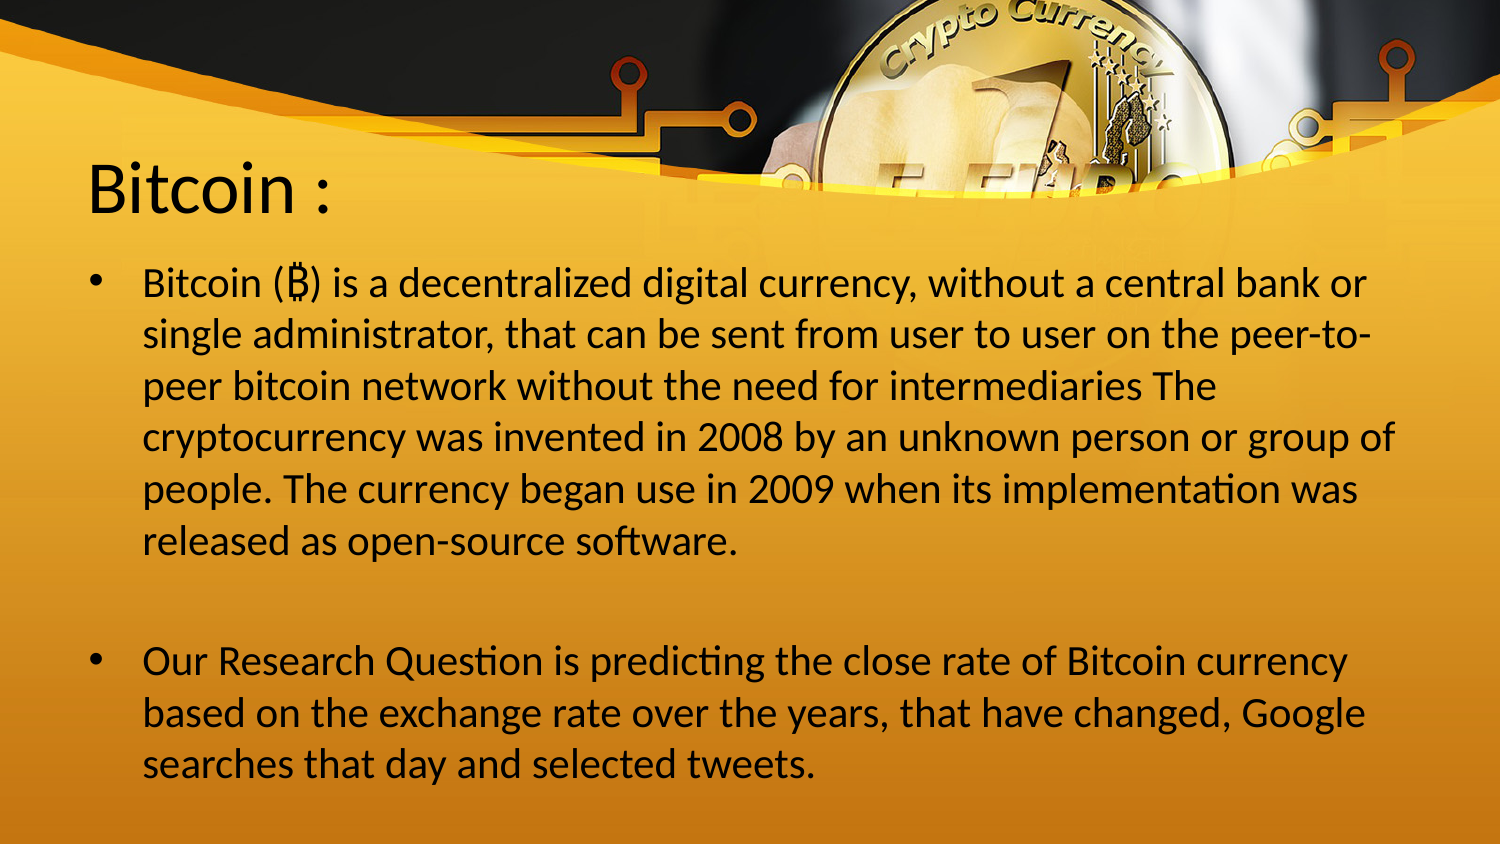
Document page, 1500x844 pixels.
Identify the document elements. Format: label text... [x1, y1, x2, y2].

list Bitcoin (₿) is a decentralized digital currency, without a central bank or single administrator, that can be sent from user to user on the peer-to-peer bitcoin network without the need for intermediaries The cryptocurrency was invented in 2008 by an unknown person or group of people. The currency began use in 2009 when its implementation was released as open-source software. Our Research Question is predicting the close rate of Bitcoin currency based on the exchange rate over the years, that have changed, Google searches that day and selected tweets. [73, 246, 1427, 798]
title Bitcoin : [72, 121, 1425, 247]
picture [0, 0, 1500, 844]
